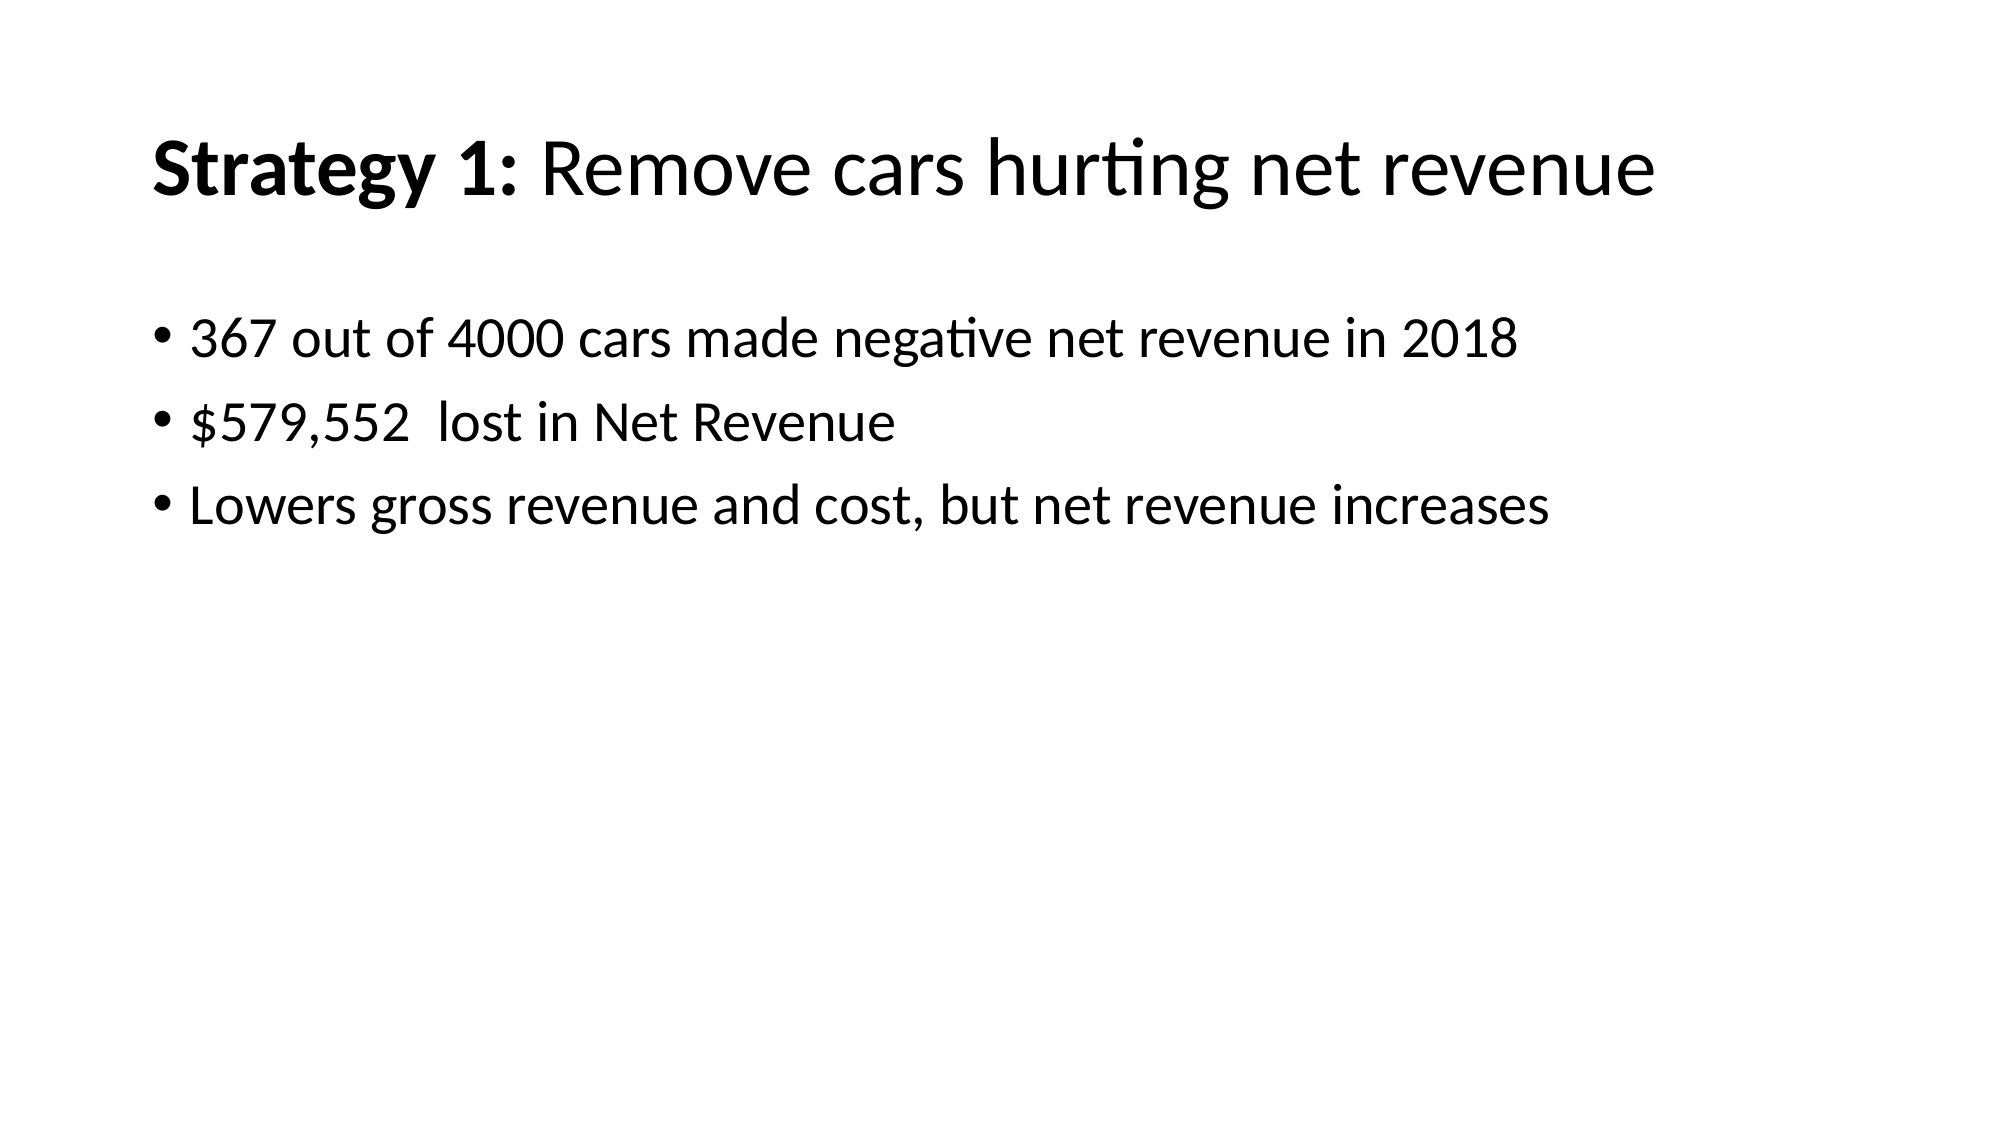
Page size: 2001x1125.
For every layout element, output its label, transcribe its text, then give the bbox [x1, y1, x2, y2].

title Strategy 1: Remove cars hurting net revenue [137, 59, 1863, 278]
list 367 out of 4000 cars made negative net revenue in 2018 $579,552 lost in Net Revenue Lowers gross revenue and cost, but net revenue increases [137, 299, 1863, 1014]
